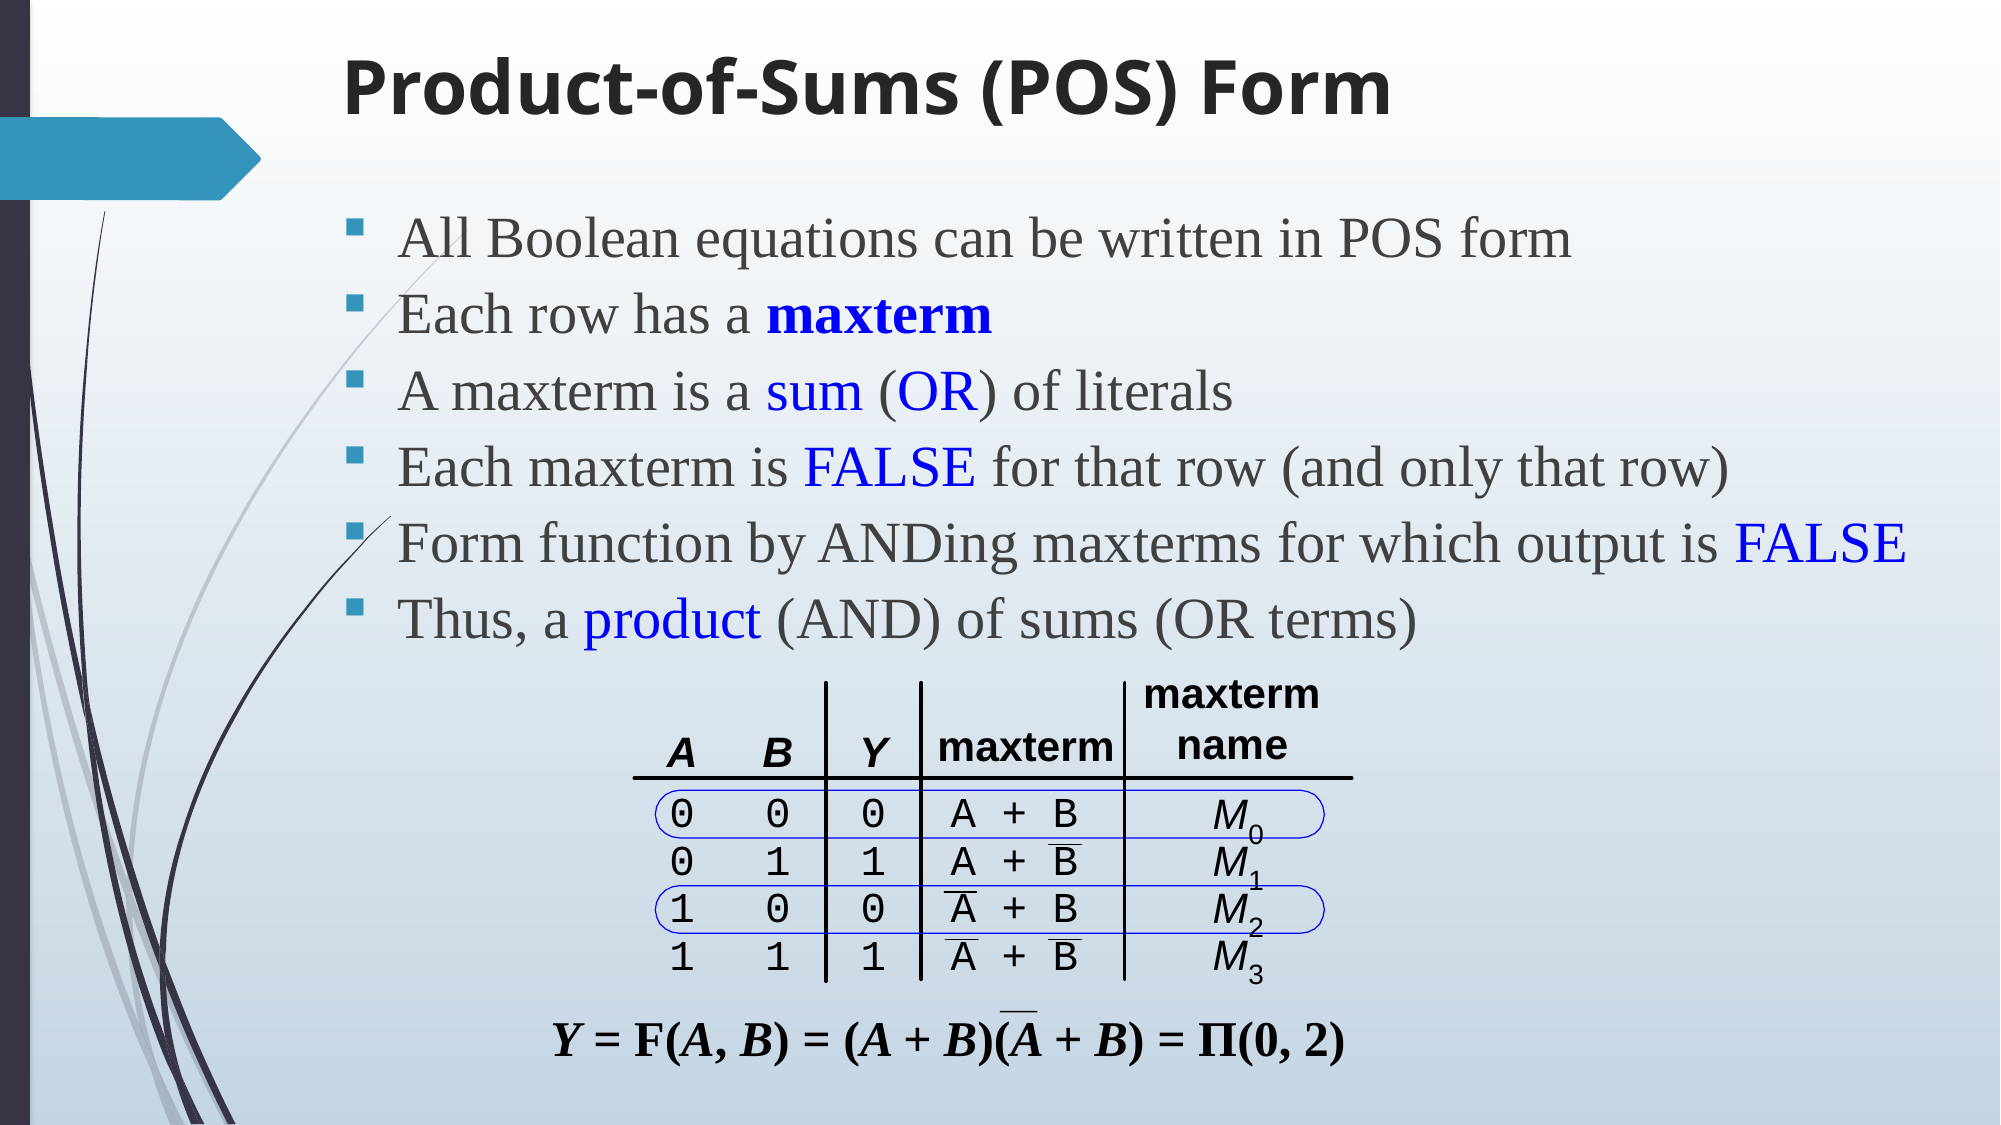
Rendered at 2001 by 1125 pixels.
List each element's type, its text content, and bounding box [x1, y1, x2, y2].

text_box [624, 658, 1376, 1012]
text_box All Boolean equations can be written in POS form Each row has a maxterm A maxterm is a sum (OR) of literals Each maxterm is FALSE for that row (and only that row) Form function by ANDing maxterms for which output is FALSE Thus, a product (AND) of sums (OR terms) [326, 192, 1963, 1125]
title Product-of-Sums (POS) Form [326, 0, 1789, 169]
text_box Y = F(A, B) = (A + B)(A + B) = Π(0, 2) [535, 998, 1436, 1074]
